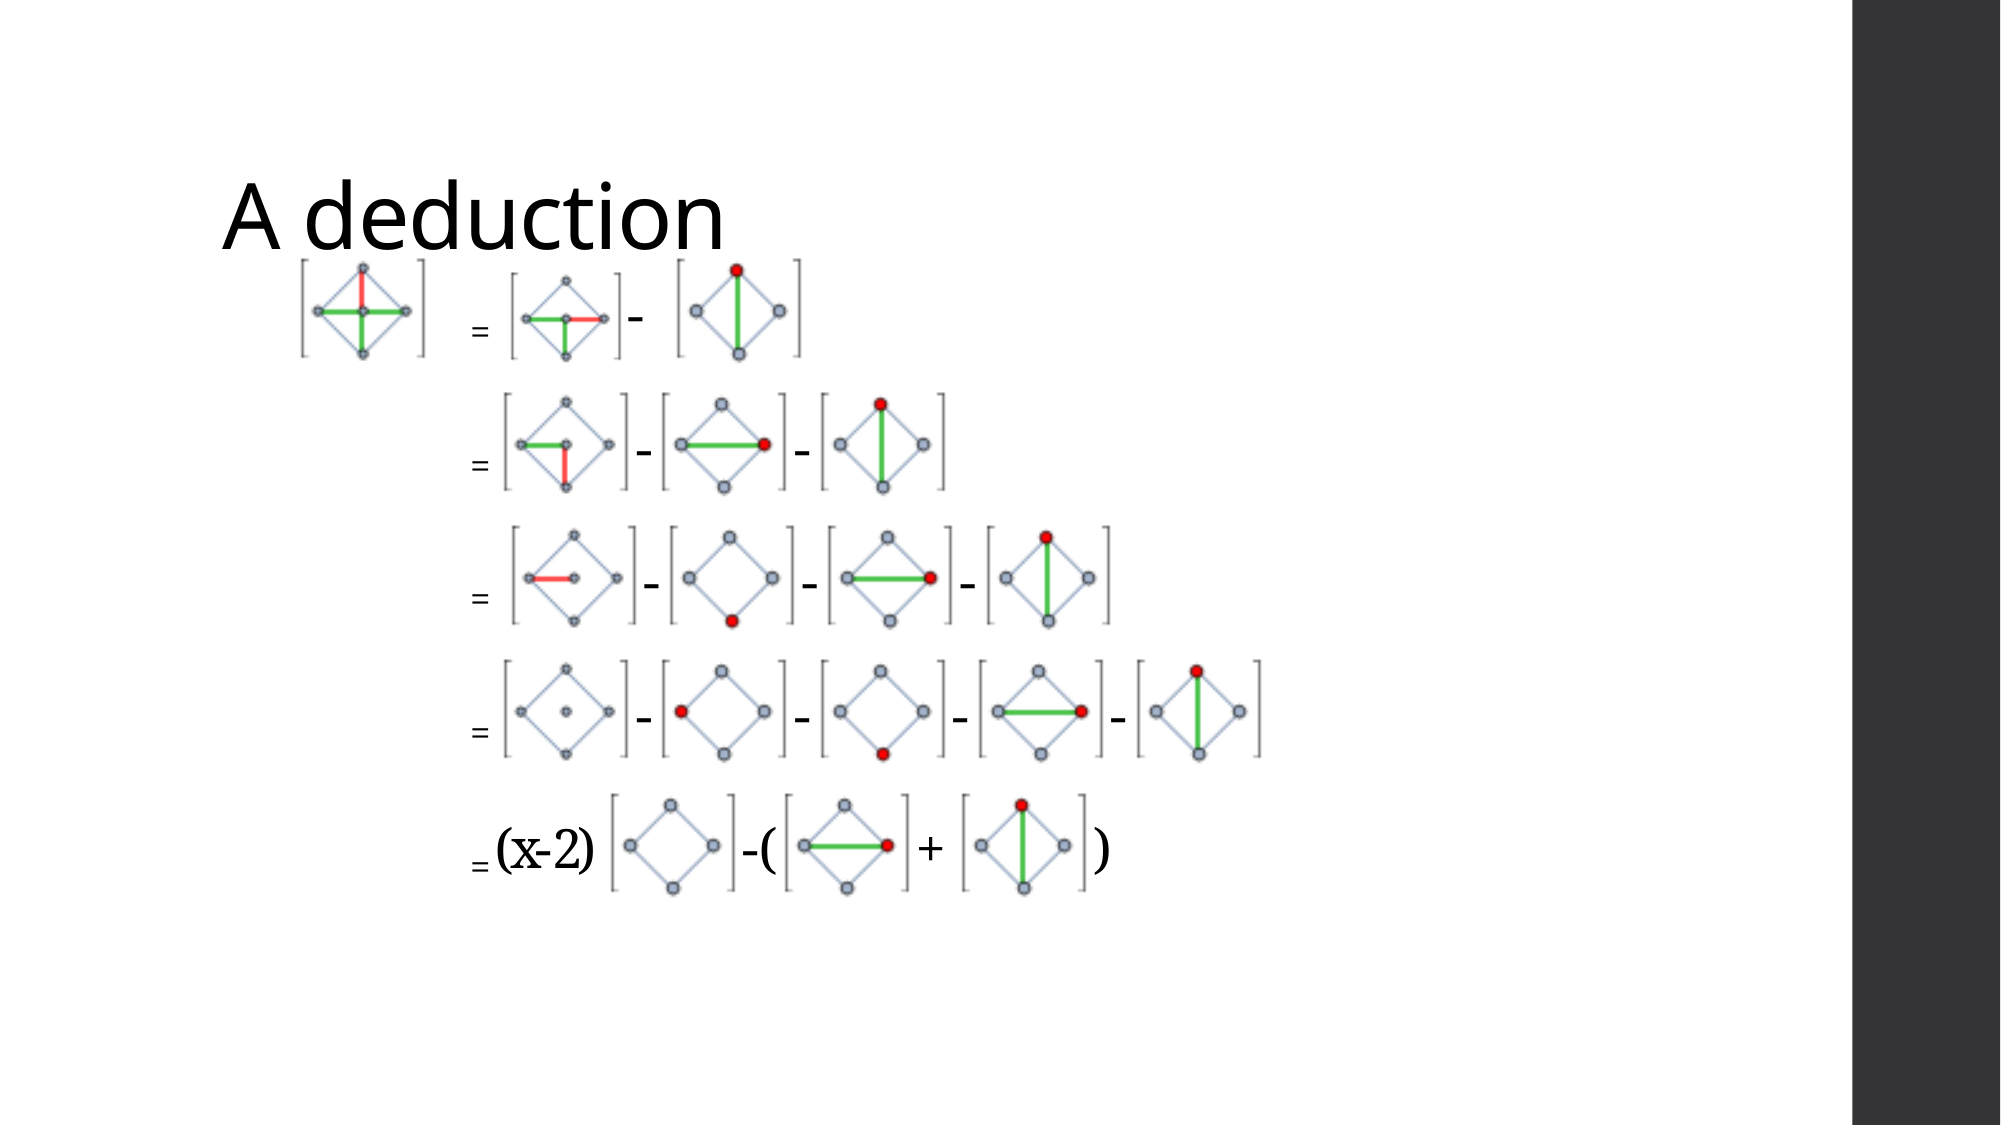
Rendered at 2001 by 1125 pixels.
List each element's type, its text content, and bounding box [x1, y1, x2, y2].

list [277, 256, 1509, 981]
title A deduction [206, 60, 1797, 278]
